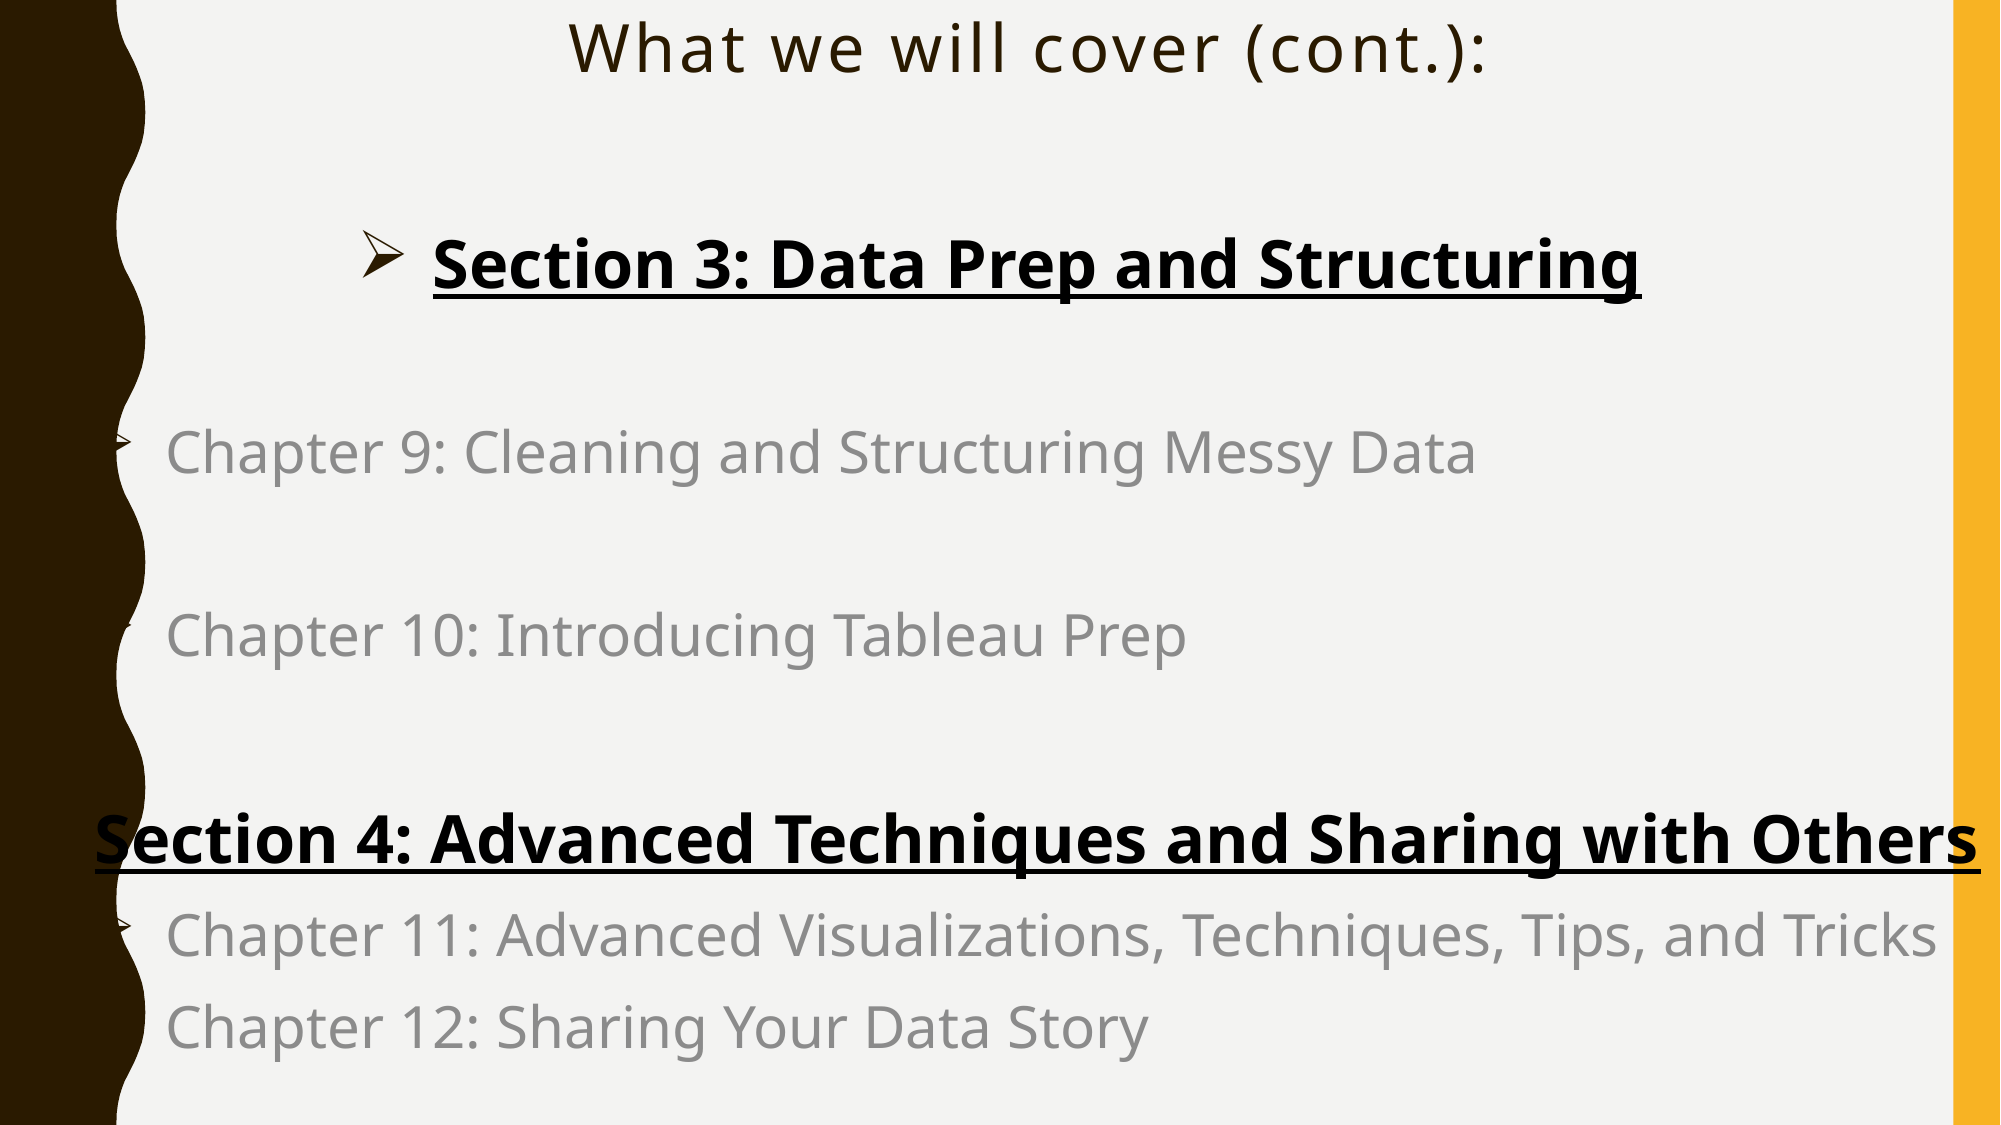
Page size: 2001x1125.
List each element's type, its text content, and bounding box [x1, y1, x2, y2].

list Section 3: Data Prep and Structuring Chapter 9: Cleaning and Structuring Messy Data Chapter 10: Introducing Tableau Prep Section 4: Advanced Techniques and Sharing with Others Chapter 11: Advanced Visualizations, Techniques, Tips, and Tricks Chapter 12: Sharing Your Data Story [0, 142, 2000, 1071]
title What we will cover (cont.): [141, 0, 1917, 103]
